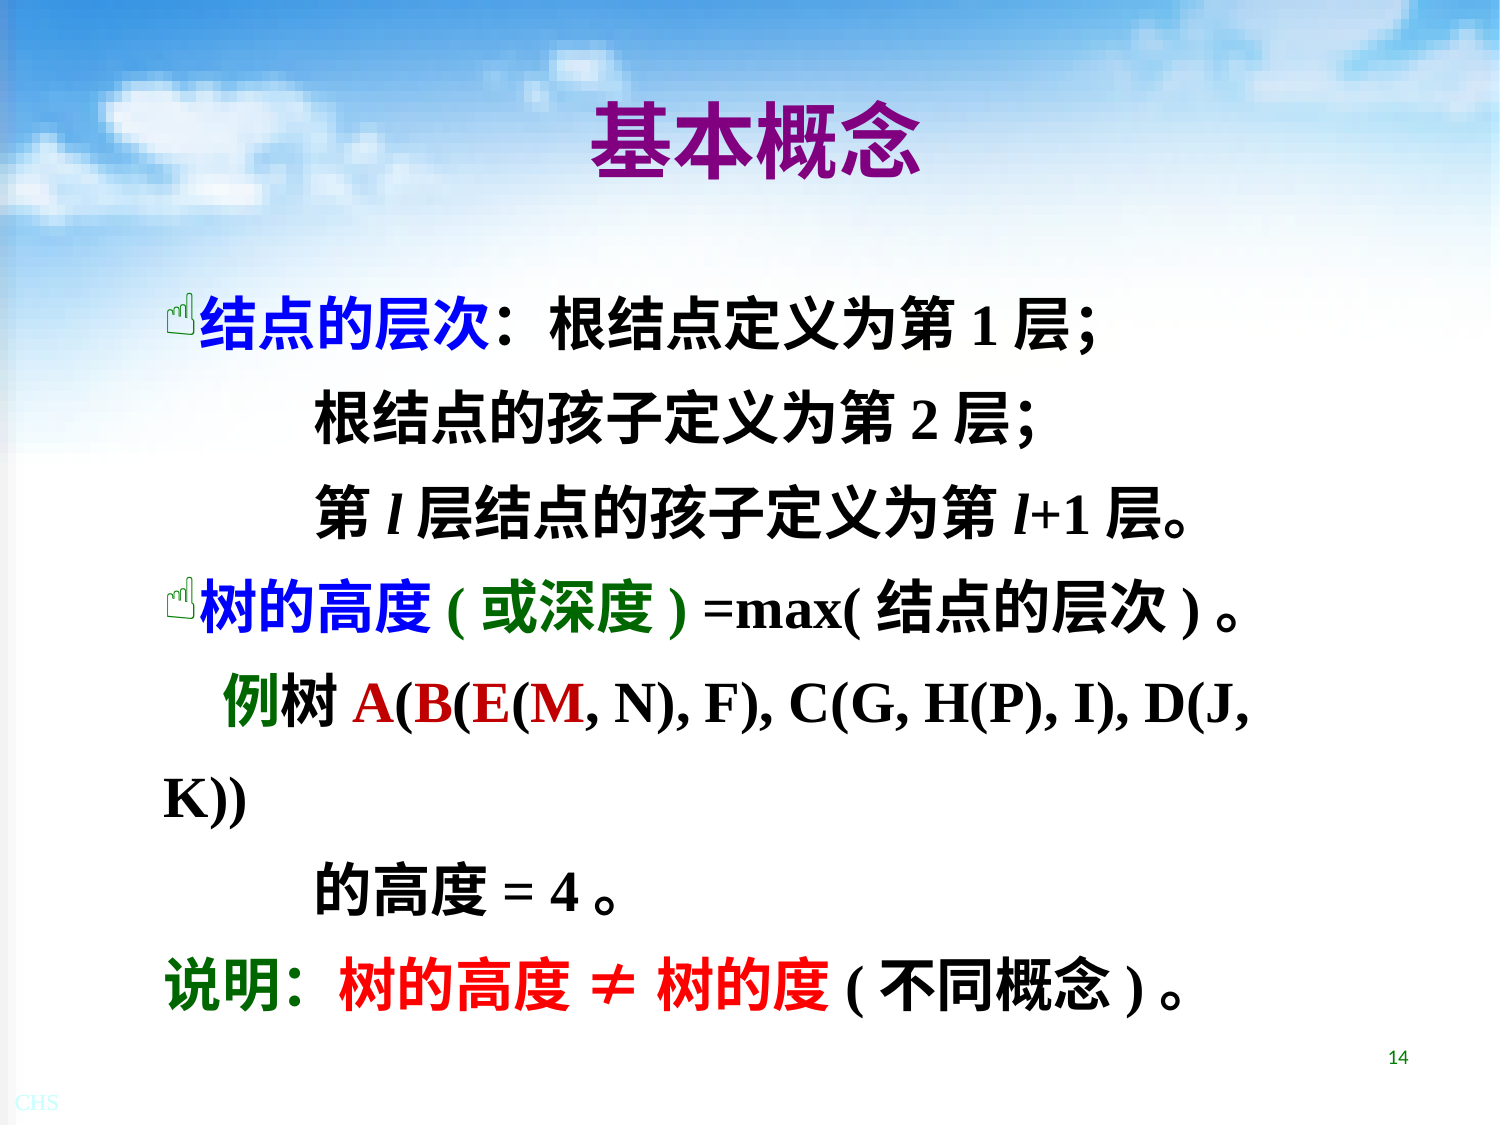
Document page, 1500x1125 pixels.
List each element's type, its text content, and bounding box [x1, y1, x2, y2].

list 结点的层次：根结点定义为第1层； 根结点的孩子定义为第2层； 第l层结点的孩子定义为第l+1层。 树的高度(或深度) =max(结点的层次)。 例树A(B(E(M, N), F), C(G, H(P), I), D(J, K)) 的高度= 4。 说明：树的高度 ≠ 树的度(不同概念)。 [163, 262, 1348, 1006]
picture [0, 0, 1500, 1125]
title 基本概念 [163, 44, 1348, 233]
slide_number 14 [1366, 1041, 1430, 1071]
